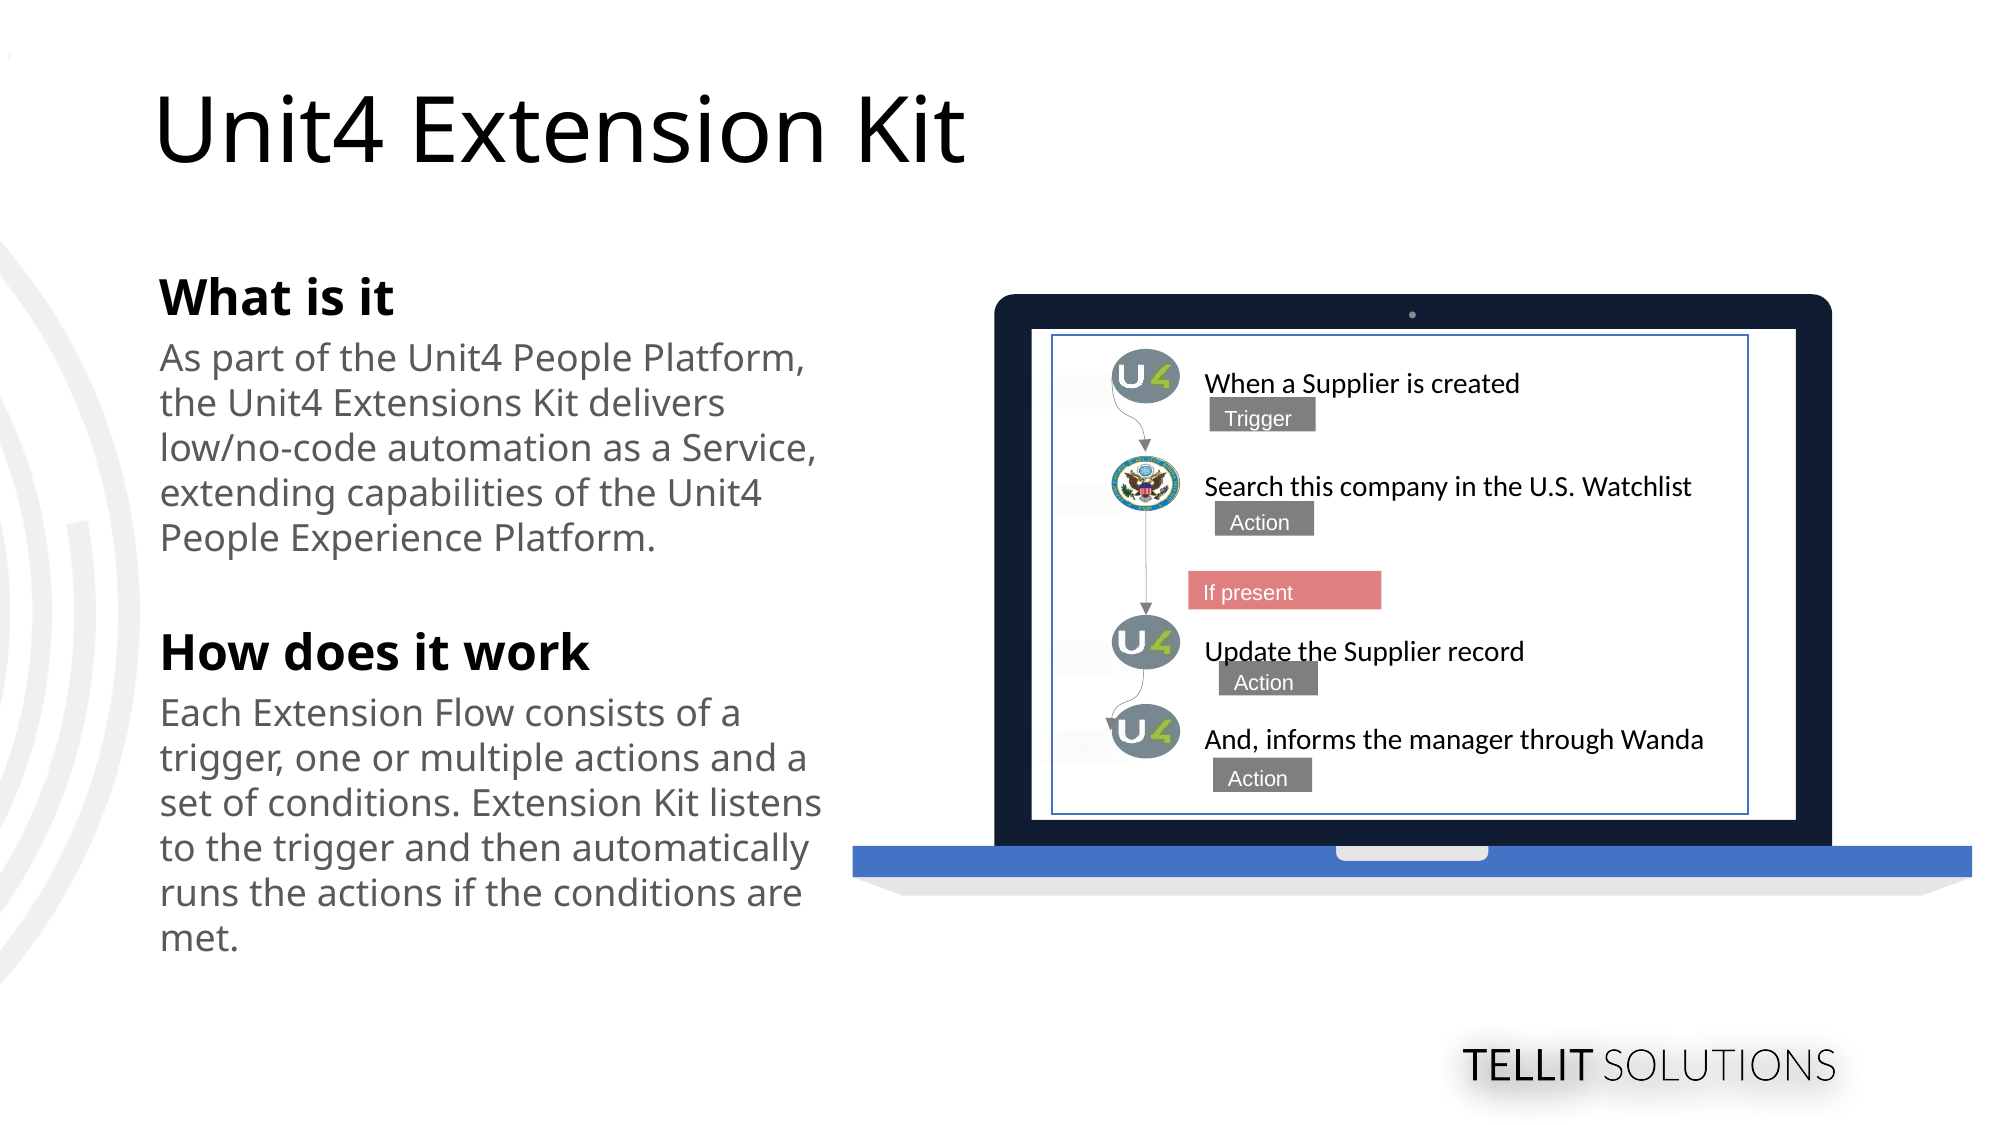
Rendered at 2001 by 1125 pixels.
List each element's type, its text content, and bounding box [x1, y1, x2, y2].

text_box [1051, 334, 1768, 814]
title Unit4 Extension Kit [137, 59, 1863, 206]
text_box What is it As part of the Unit4 People Platform, the Unit4 Extensions Kit delivers low/no-code automation as a Service, extending capabilities of the Unit4 People Experience Platform. How does it work Each Extension Flow consists of a trigger, one or multiple actions and a set of conditions. Extension Kit listens to the trigger and then automatically runs the actions if the conditions are met. [147, 253, 838, 1014]
picture [1463, 1049, 1835, 1081]
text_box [852, 294, 1973, 896]
